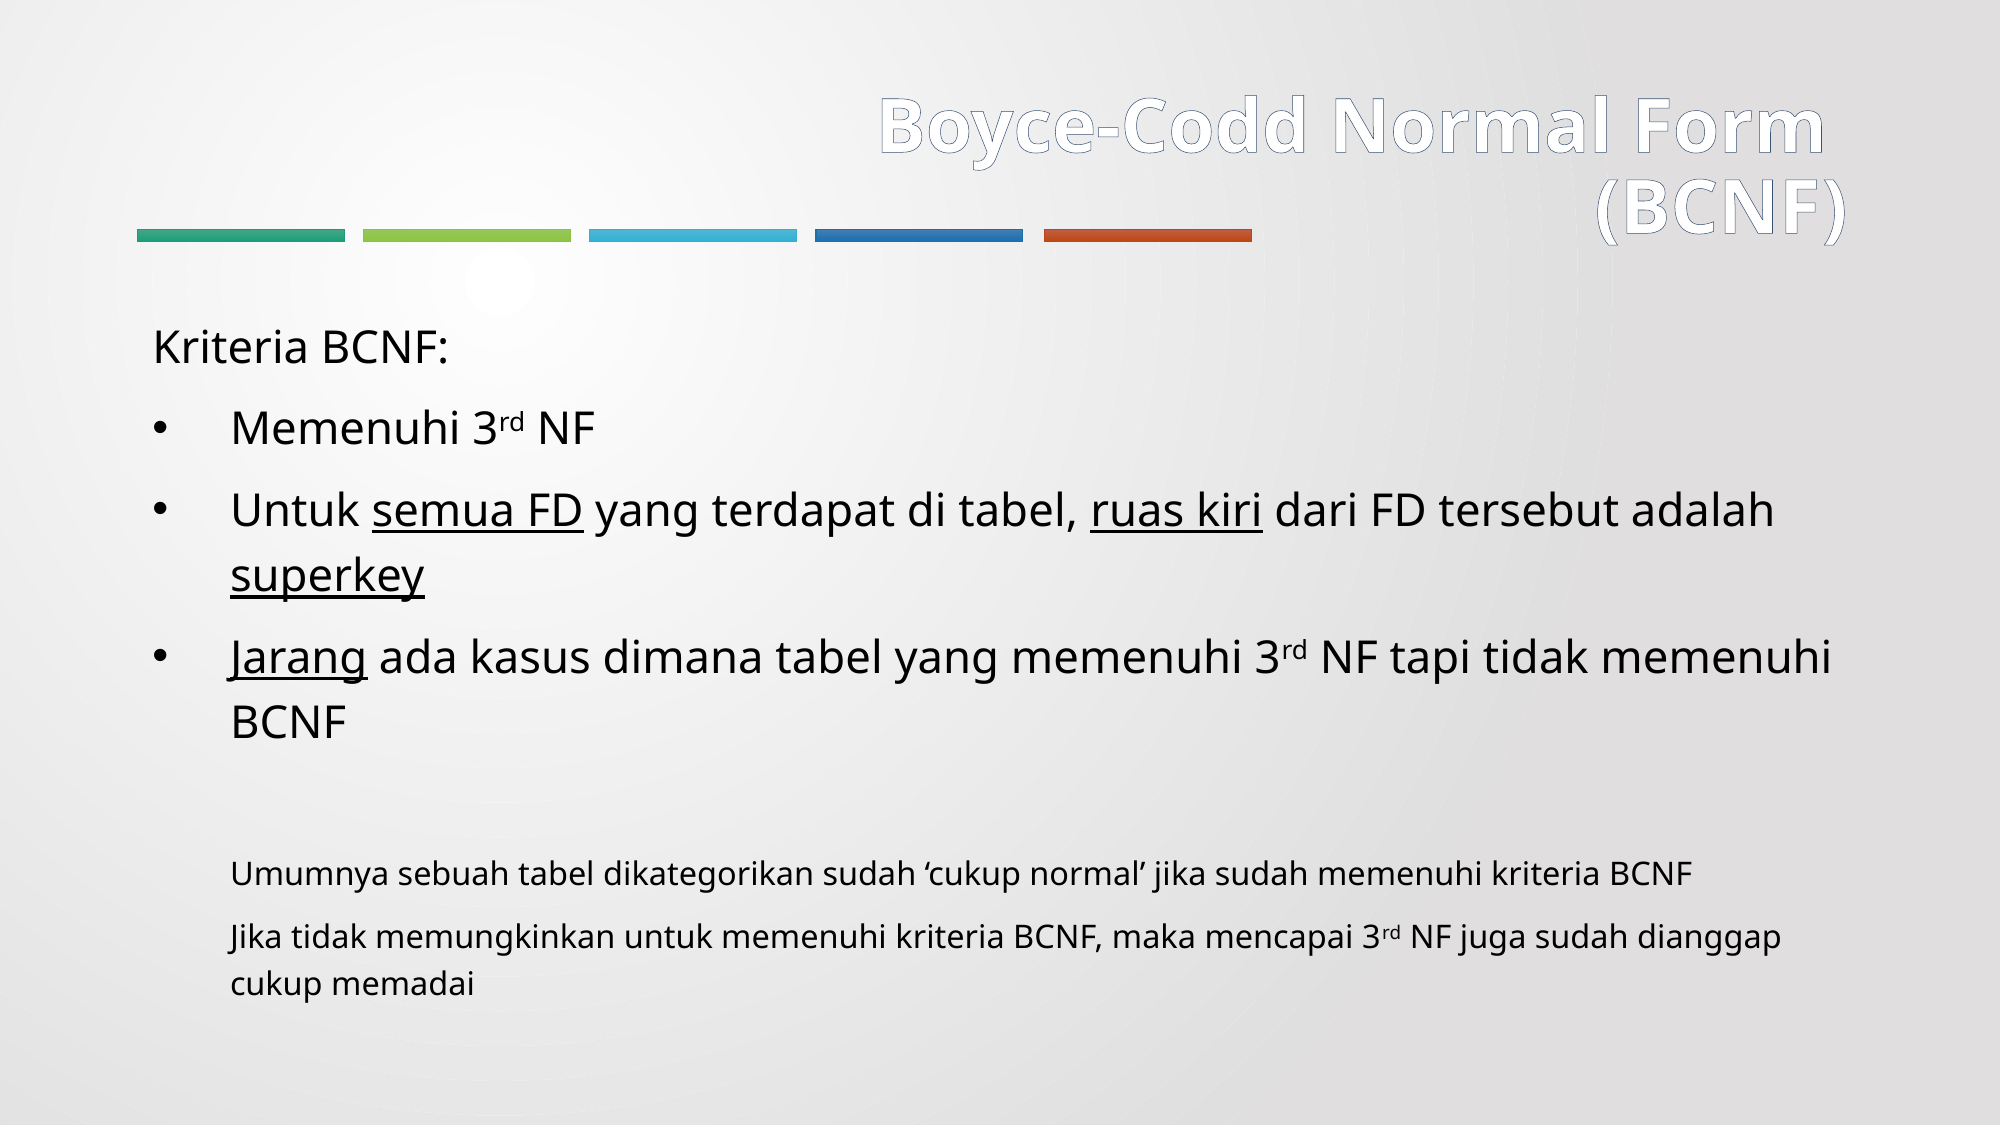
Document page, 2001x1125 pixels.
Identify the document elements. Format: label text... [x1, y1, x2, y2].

list Kriteria BCNF: Memenuhi 3rd NF Untuk semua FD yang terdapat di tabel, ruas kiri dari FD tersebut adalah superkey Jarang ada kasus dimana tabel yang memenuhi 3rd NF tapi tidak memenuhi BCNF Umumnya sebuah tabel dikategorikan sudah ‘cukup normal’ jika sudah memenuhi kriteria BCNF Jika tidak memungkinkan untuk memenuhi kriteria BCNF, maka mencapai 3rd NF juga sudah dianggap cukup memadai [137, 299, 1863, 1014]
title Boyce-Codd Normal Form (BCNF) [137, 59, 1863, 278]
